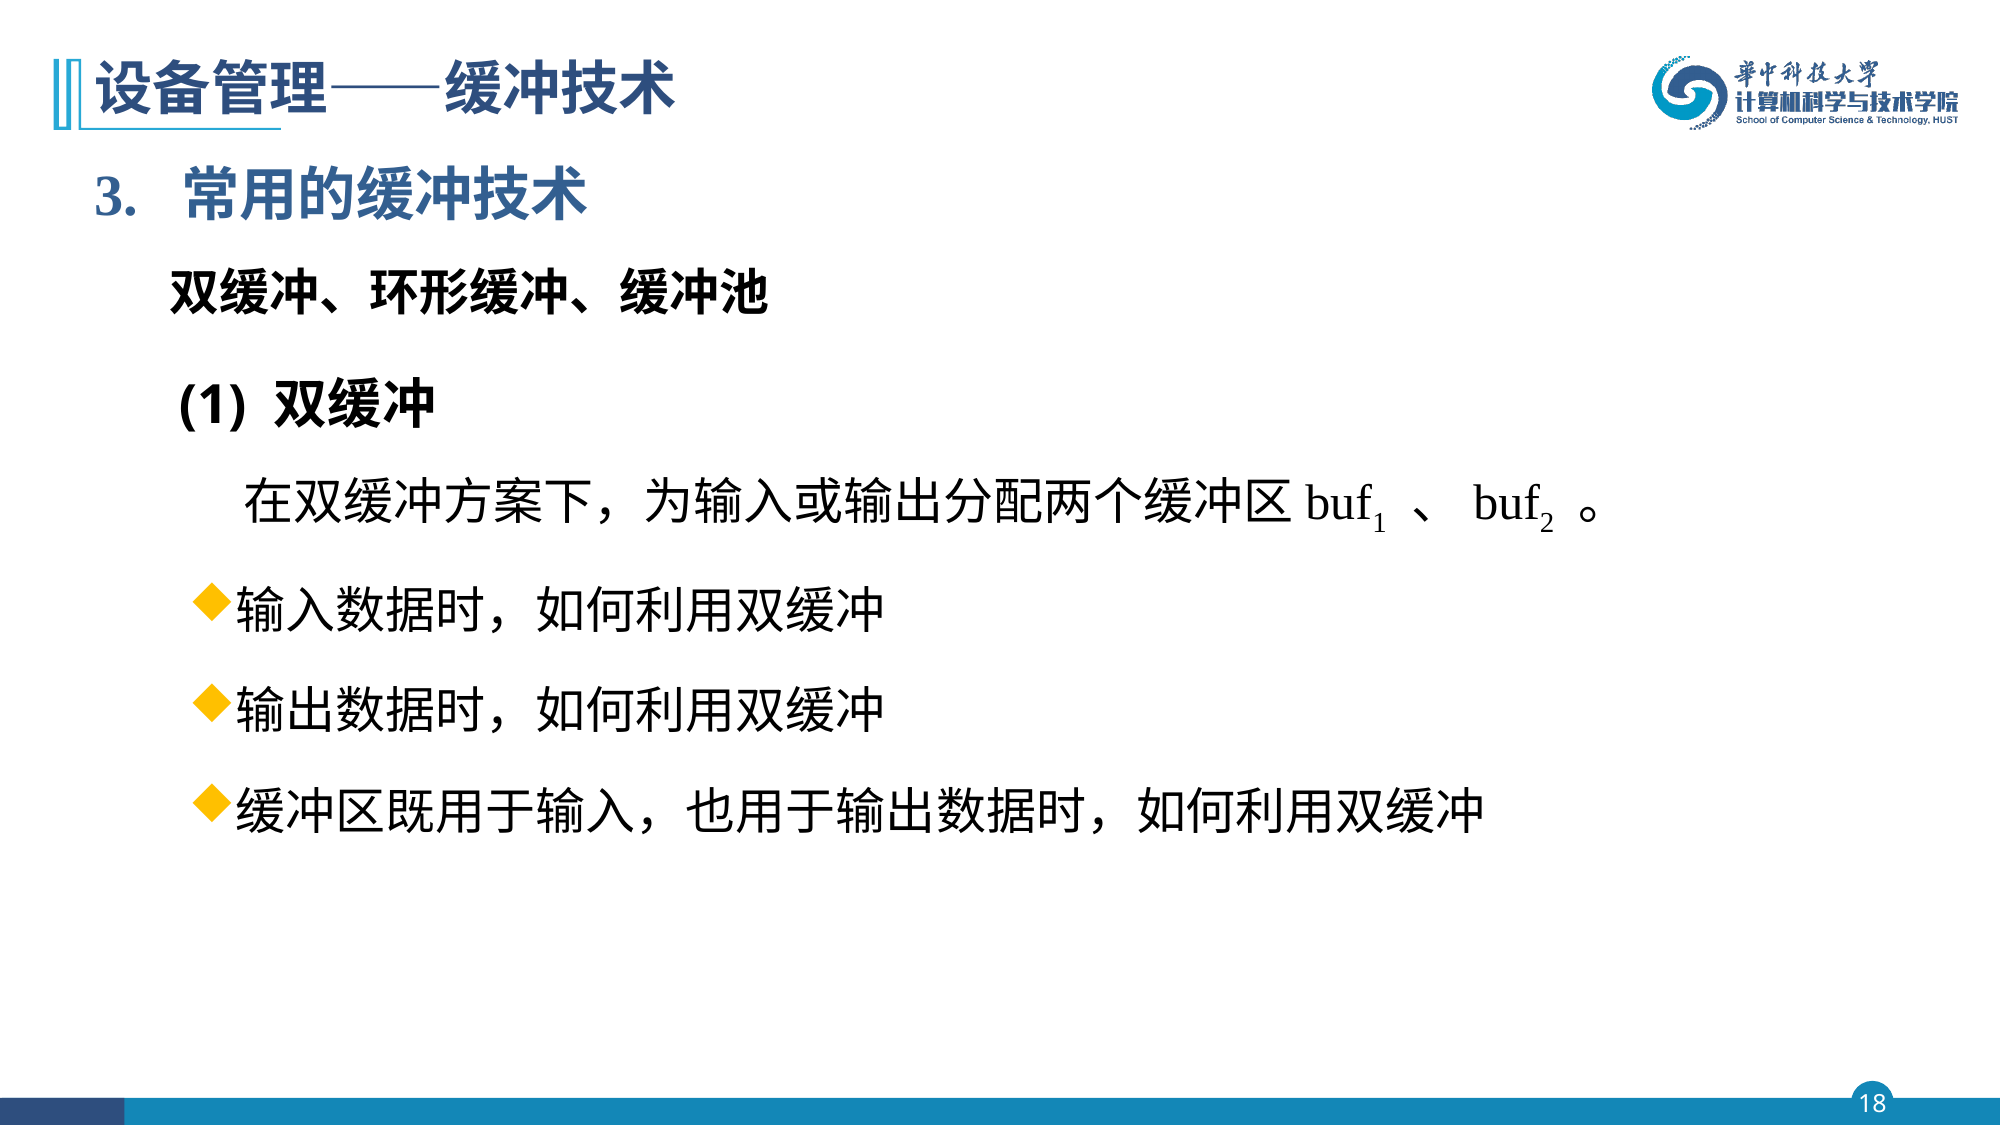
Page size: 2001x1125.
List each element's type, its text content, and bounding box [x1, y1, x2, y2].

text_box 3. 常用的缓冲技术 双缓冲、环形缓冲、缓冲池 (1) 双缓冲 在双缓冲方案下，为输入或输出分配两个缓冲区buf1 、buf2 。 输入数据时，如何利用双缓冲 输出数据时，如何利用双缓冲 缓冲区既用于输入，也用于输出数据时，如何利用双缓冲 [79, 136, 1739, 847]
title 设备管理——缓冲技术 [80, 51, 1653, 136]
picture [1653, 56, 1678, 79]
picture [1653, 56, 1958, 130]
